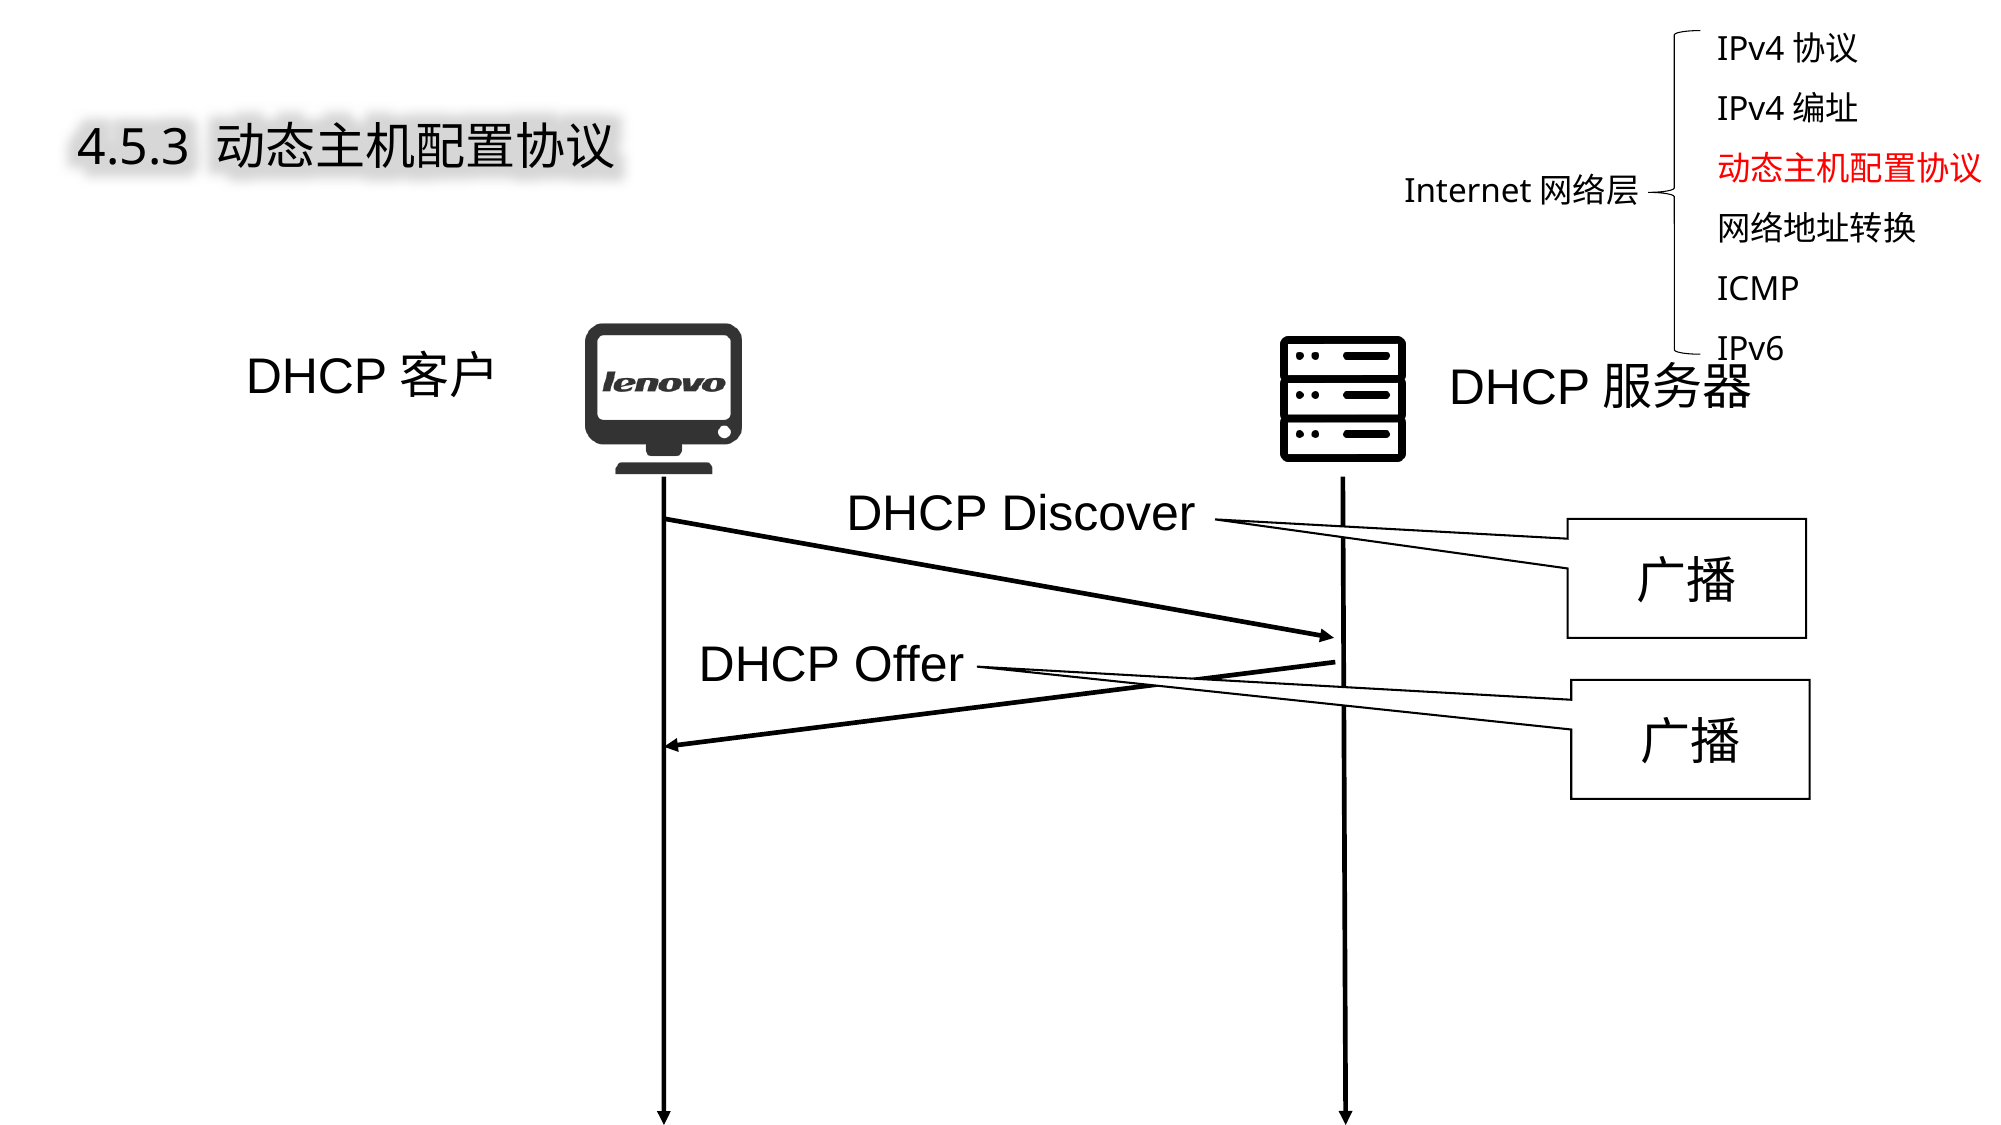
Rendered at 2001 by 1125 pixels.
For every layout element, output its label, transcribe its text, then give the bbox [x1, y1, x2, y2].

text_box IPv4协议 IPv4编址 动态主机配置协议 网络地址转换 ICMP IPv6 [1702, 0, 1998, 374]
picture [585, 320, 742, 477]
picture [1264, 320, 1421, 477]
text_box DHCP Discover [831, 473, 1265, 518]
text_box [1655, 29, 1701, 355]
text_box 广播 [1346, 517, 1808, 639]
text_box 广播 [1336, 685, 1342, 707]
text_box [1342, 476, 1346, 1125]
text_box DHCP Offer [683, 638, 1118, 662]
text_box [665, 518, 1334, 638]
text_box 广播 [1334, 524, 1342, 539]
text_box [663, 662, 1336, 747]
text_box DHCP服务器 [1434, 347, 1807, 423]
text_box 4.5.3 动态主机配置协议 [59, 51, 1072, 208]
text_box Internet网络层 [1389, 161, 1655, 217]
text_box 广播 [1346, 678, 1811, 800]
text_box DHCP客户 [231, 336, 547, 412]
